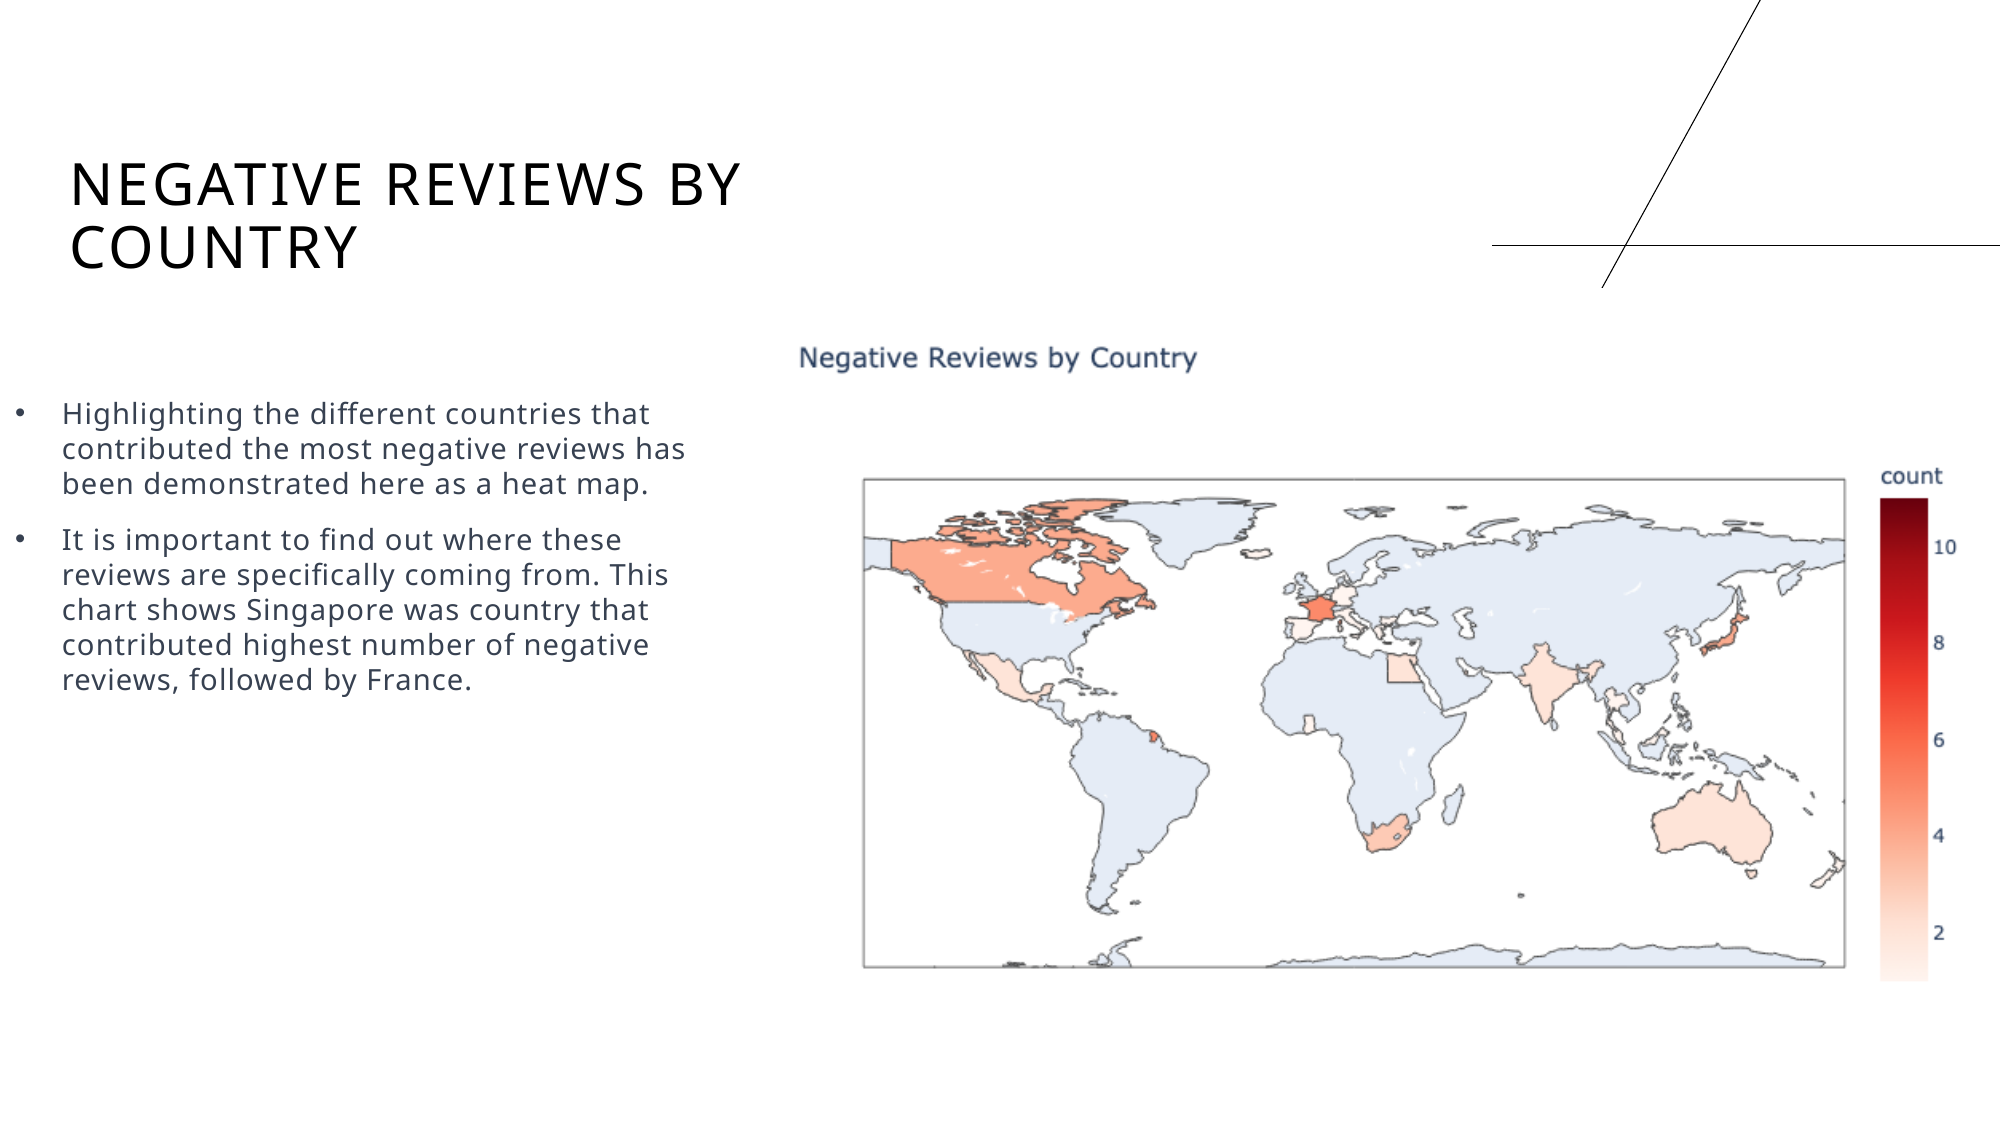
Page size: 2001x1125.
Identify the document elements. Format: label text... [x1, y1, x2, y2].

list Highlighting the different countries that contributed the most negative reviews has been demonstrated here as a heat map. It is important to find out where these reviews are specifically coming from. This chart shows Singapore was country that contributed highest number of negative reviews, followed by France. [0, 387, 713, 837]
title negative reviews By country [54, 90, 894, 289]
picture [736, 288, 1989, 1125]
